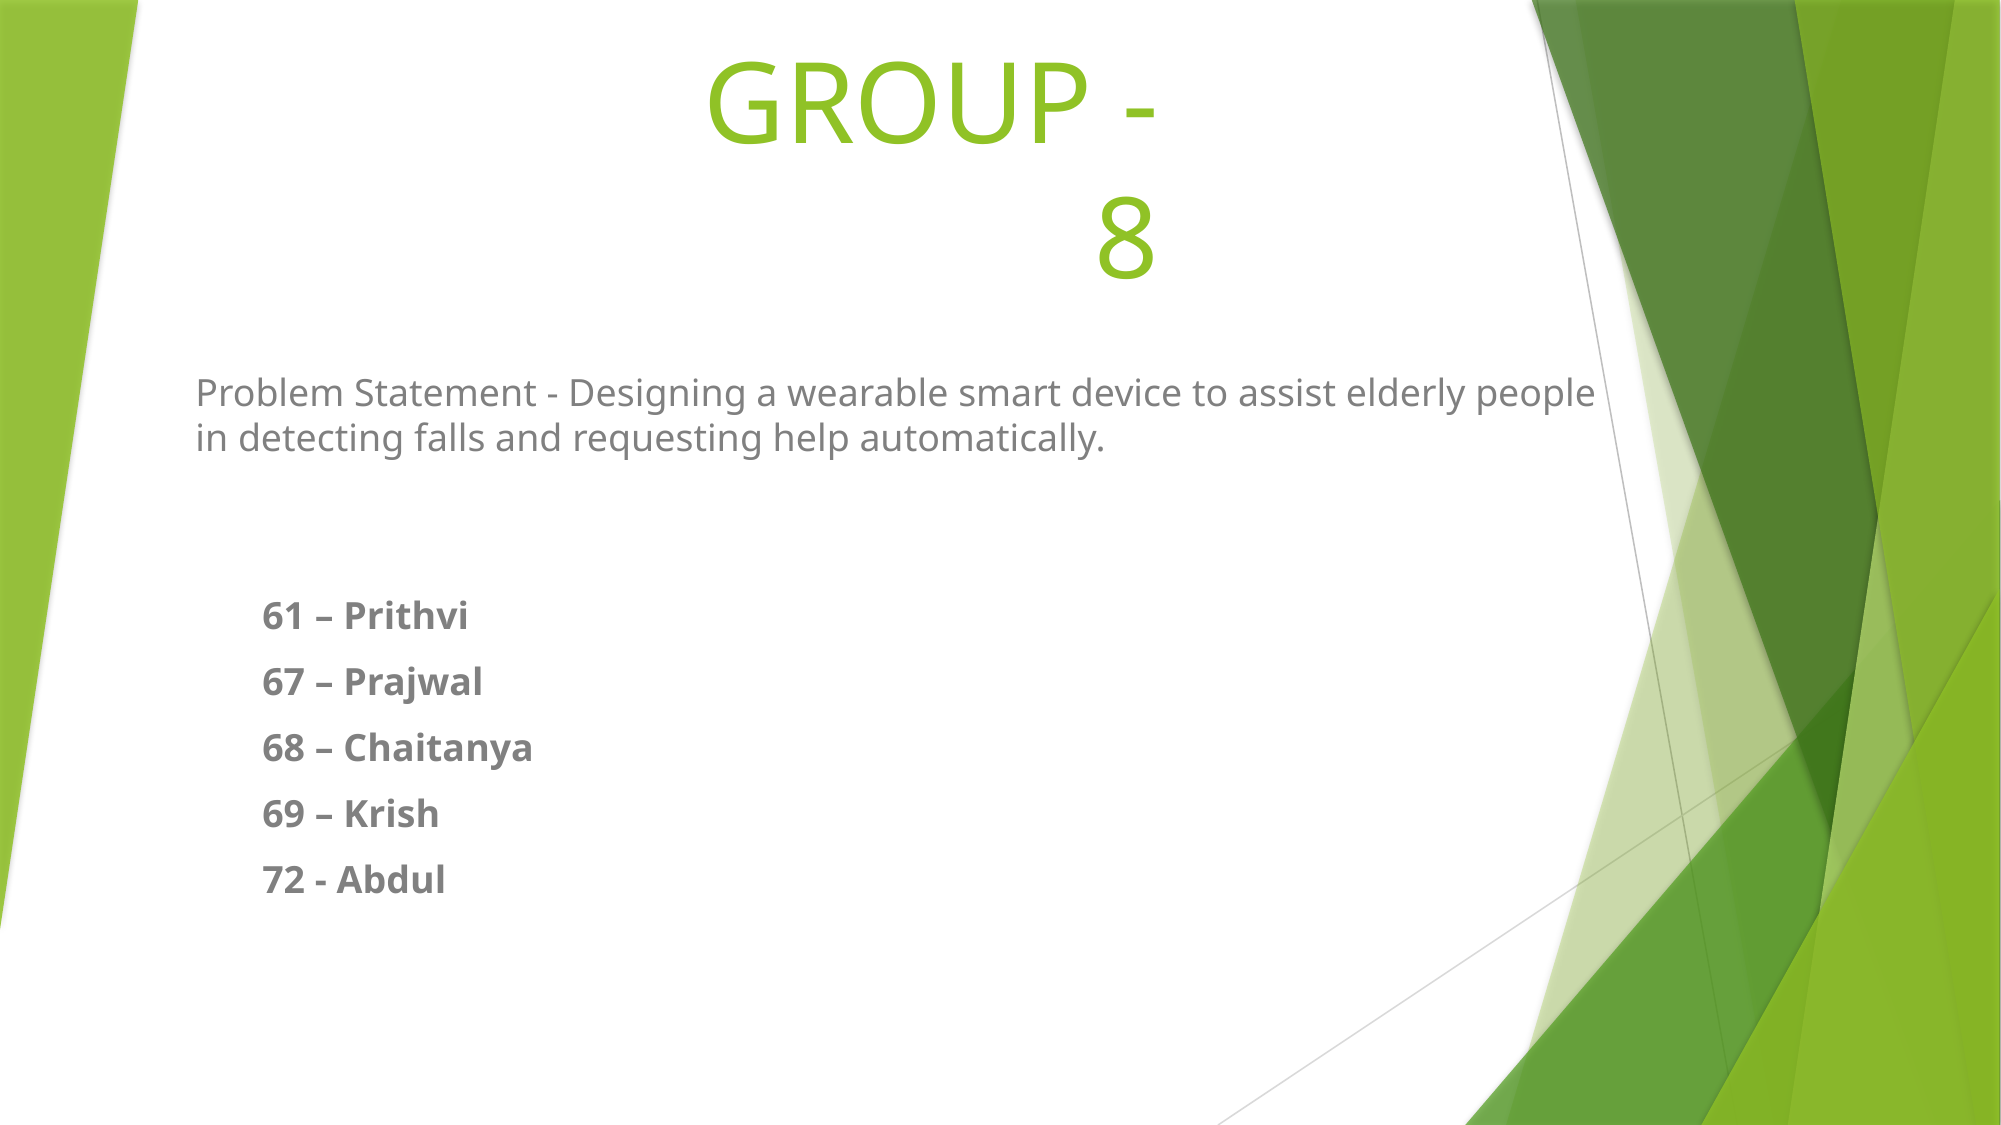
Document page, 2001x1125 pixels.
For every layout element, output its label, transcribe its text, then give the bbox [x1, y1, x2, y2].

text_box Problem Statement - Designing a wearable smart device to assist elderly people in detecting falls and requesting help automatically. [180, 361, 1629, 854]
subtitle 61 – Prithvi 67 – Prajwal 68 – Chaitanya 69 – Krish 72 - Abdul [247, 854, 1259, 1076]
title GROUP - 8 [594, 136, 1174, 309]
